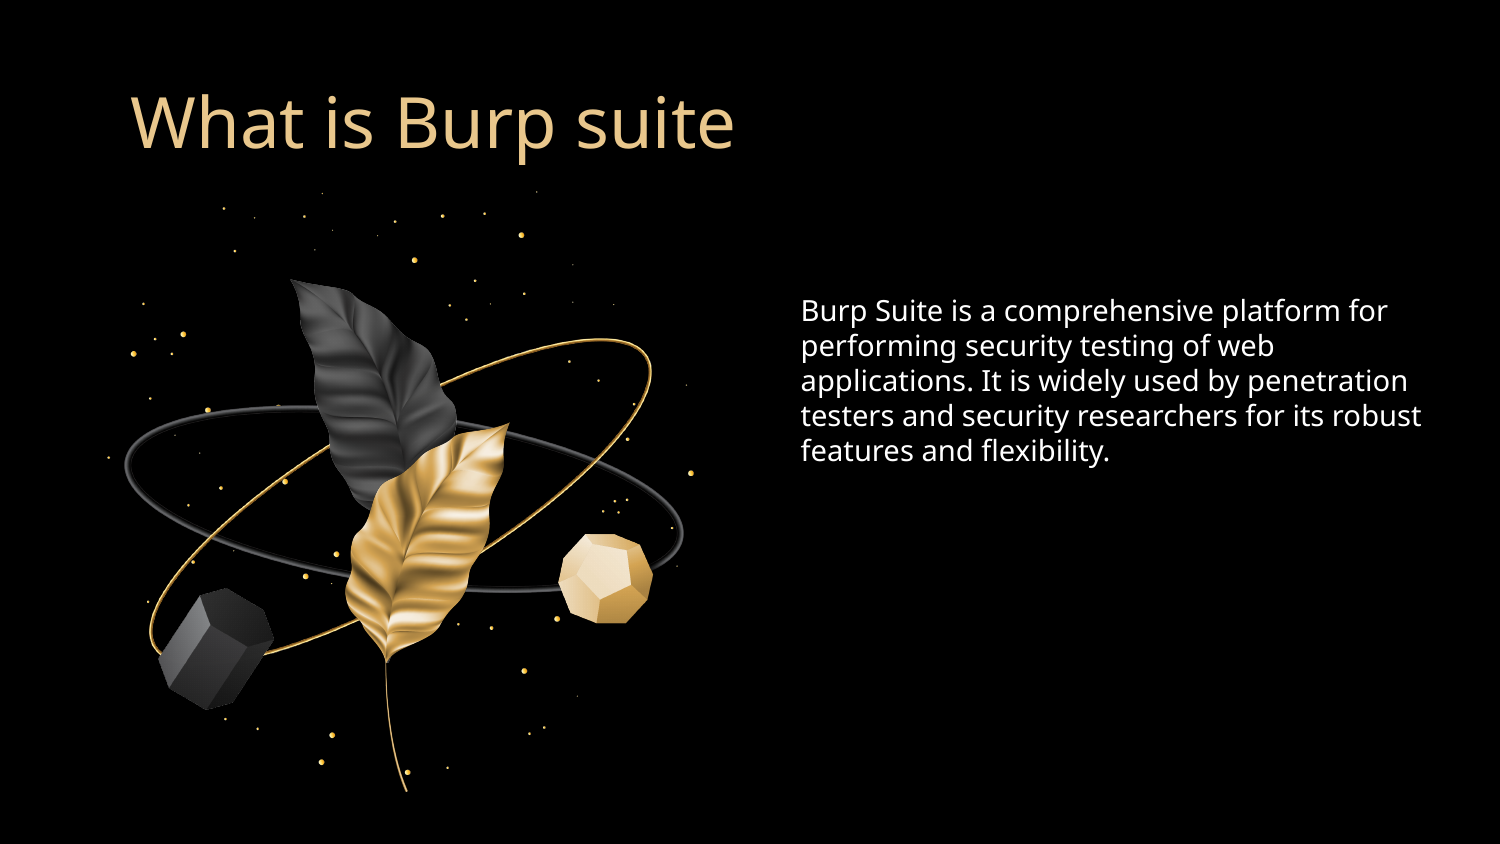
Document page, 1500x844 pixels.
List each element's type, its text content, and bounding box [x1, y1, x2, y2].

title What is Burp suite [115, 78, 1189, 165]
picture [102, 191, 698, 793]
list Burp Suite is a comprehensive platform for performing security testing of web applications. It is widely used by penetration testers and security researchers for its robust features and flexibility. [785, 277, 1469, 823]
